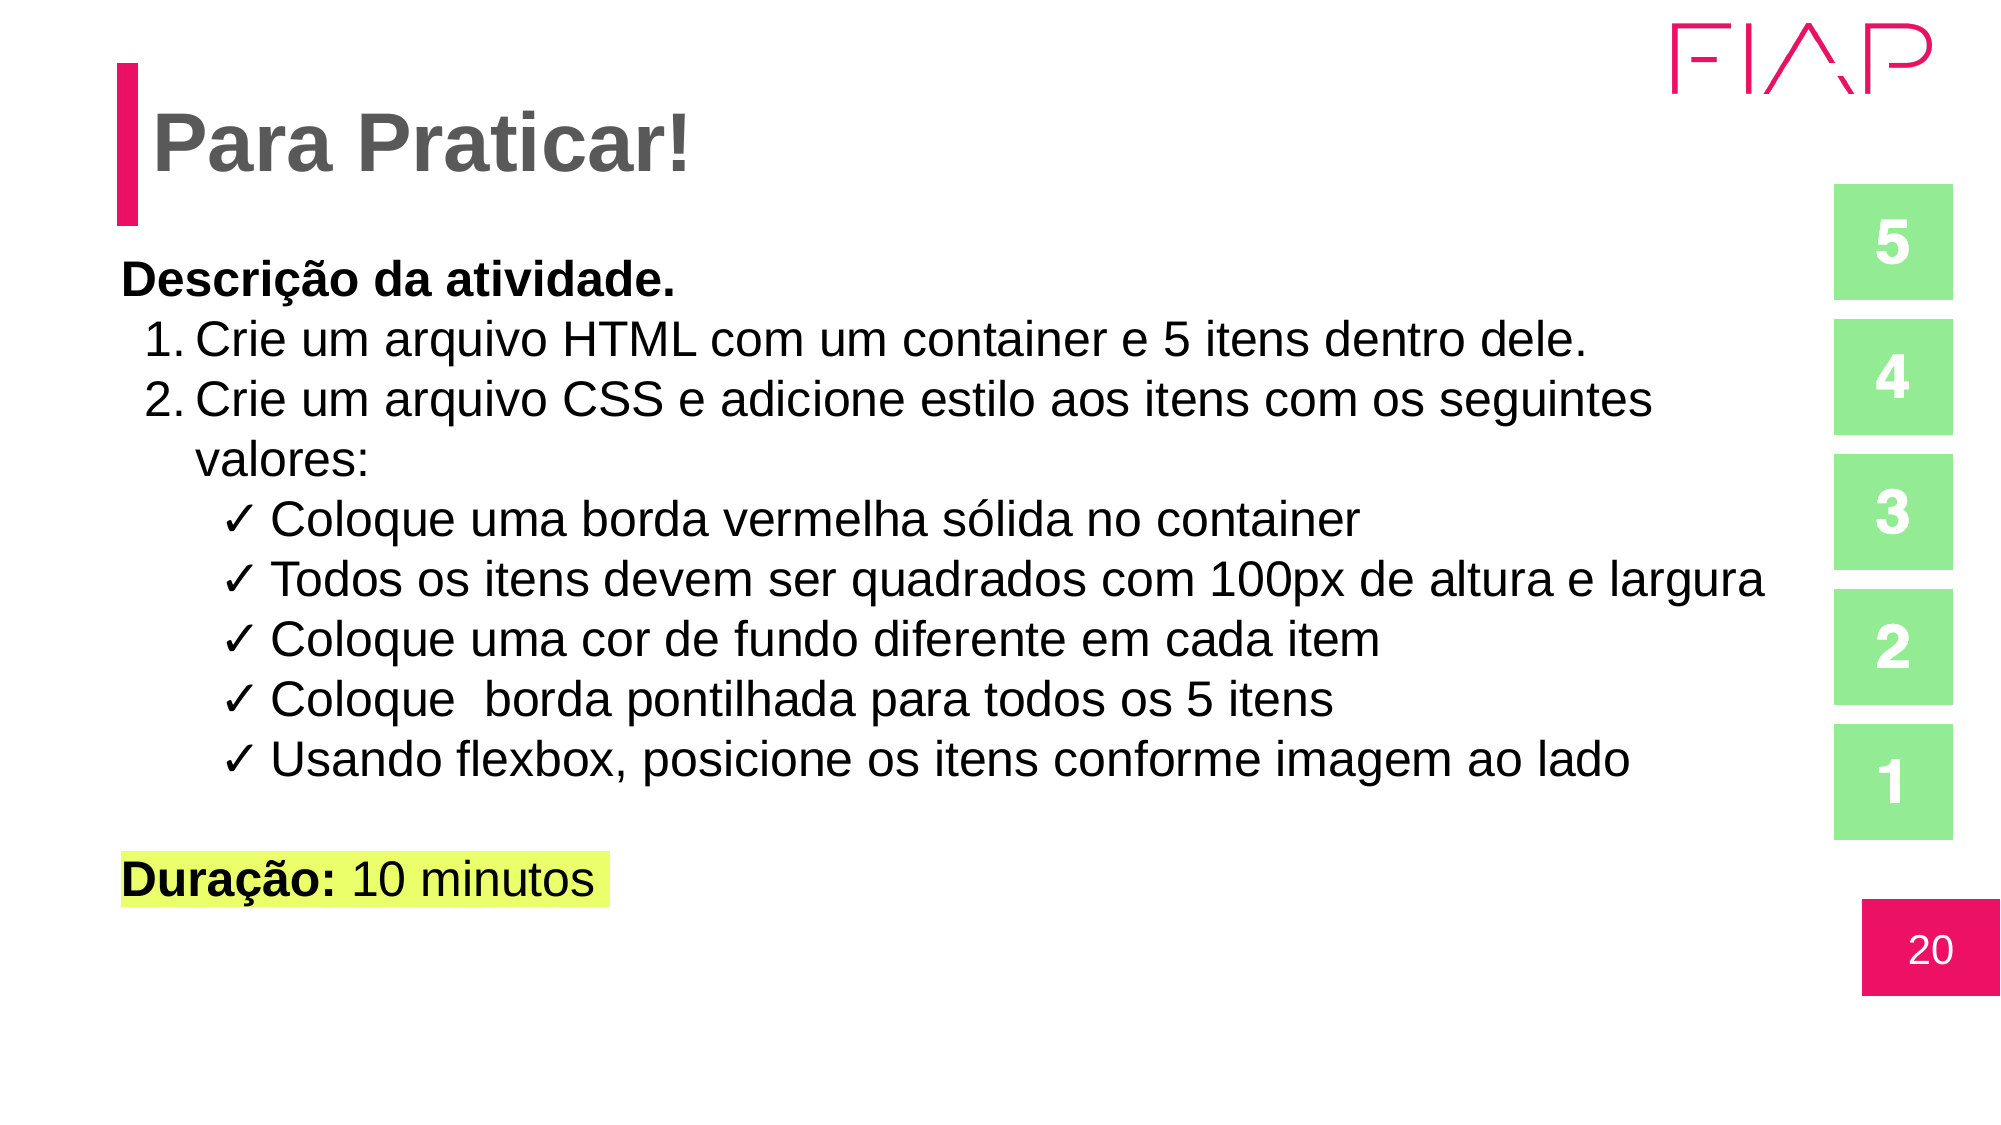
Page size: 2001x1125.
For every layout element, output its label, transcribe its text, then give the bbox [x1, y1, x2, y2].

picture [117, 63, 137, 226]
picture [1862, 899, 2000, 917]
title Para Praticar! [137, 63, 1828, 226]
picture [1802, 178, 1970, 850]
picture [1672, 23, 1932, 94]
slide_number ‹#› [1862, 917, 2000, 978]
text_box Descrição da atividade. Crie um arquivo HTML com um container e 5 itens dentro dele. Crie um arquivo CSS e adicione estilo aos itens com os seguintes valores: Coloque uma borda vermelha sólida no container Todos os itens devem ser quadrados com 100px de altura e largura Coloque uma cor de fundo diferente em cada item Coloque borda pontilhada para todos os 5 itens Usando flexbox, posicione os itens conforme imagem ao lado Duração: 10 minutos [105, 231, 1806, 922]
picture [1862, 978, 2000, 996]
